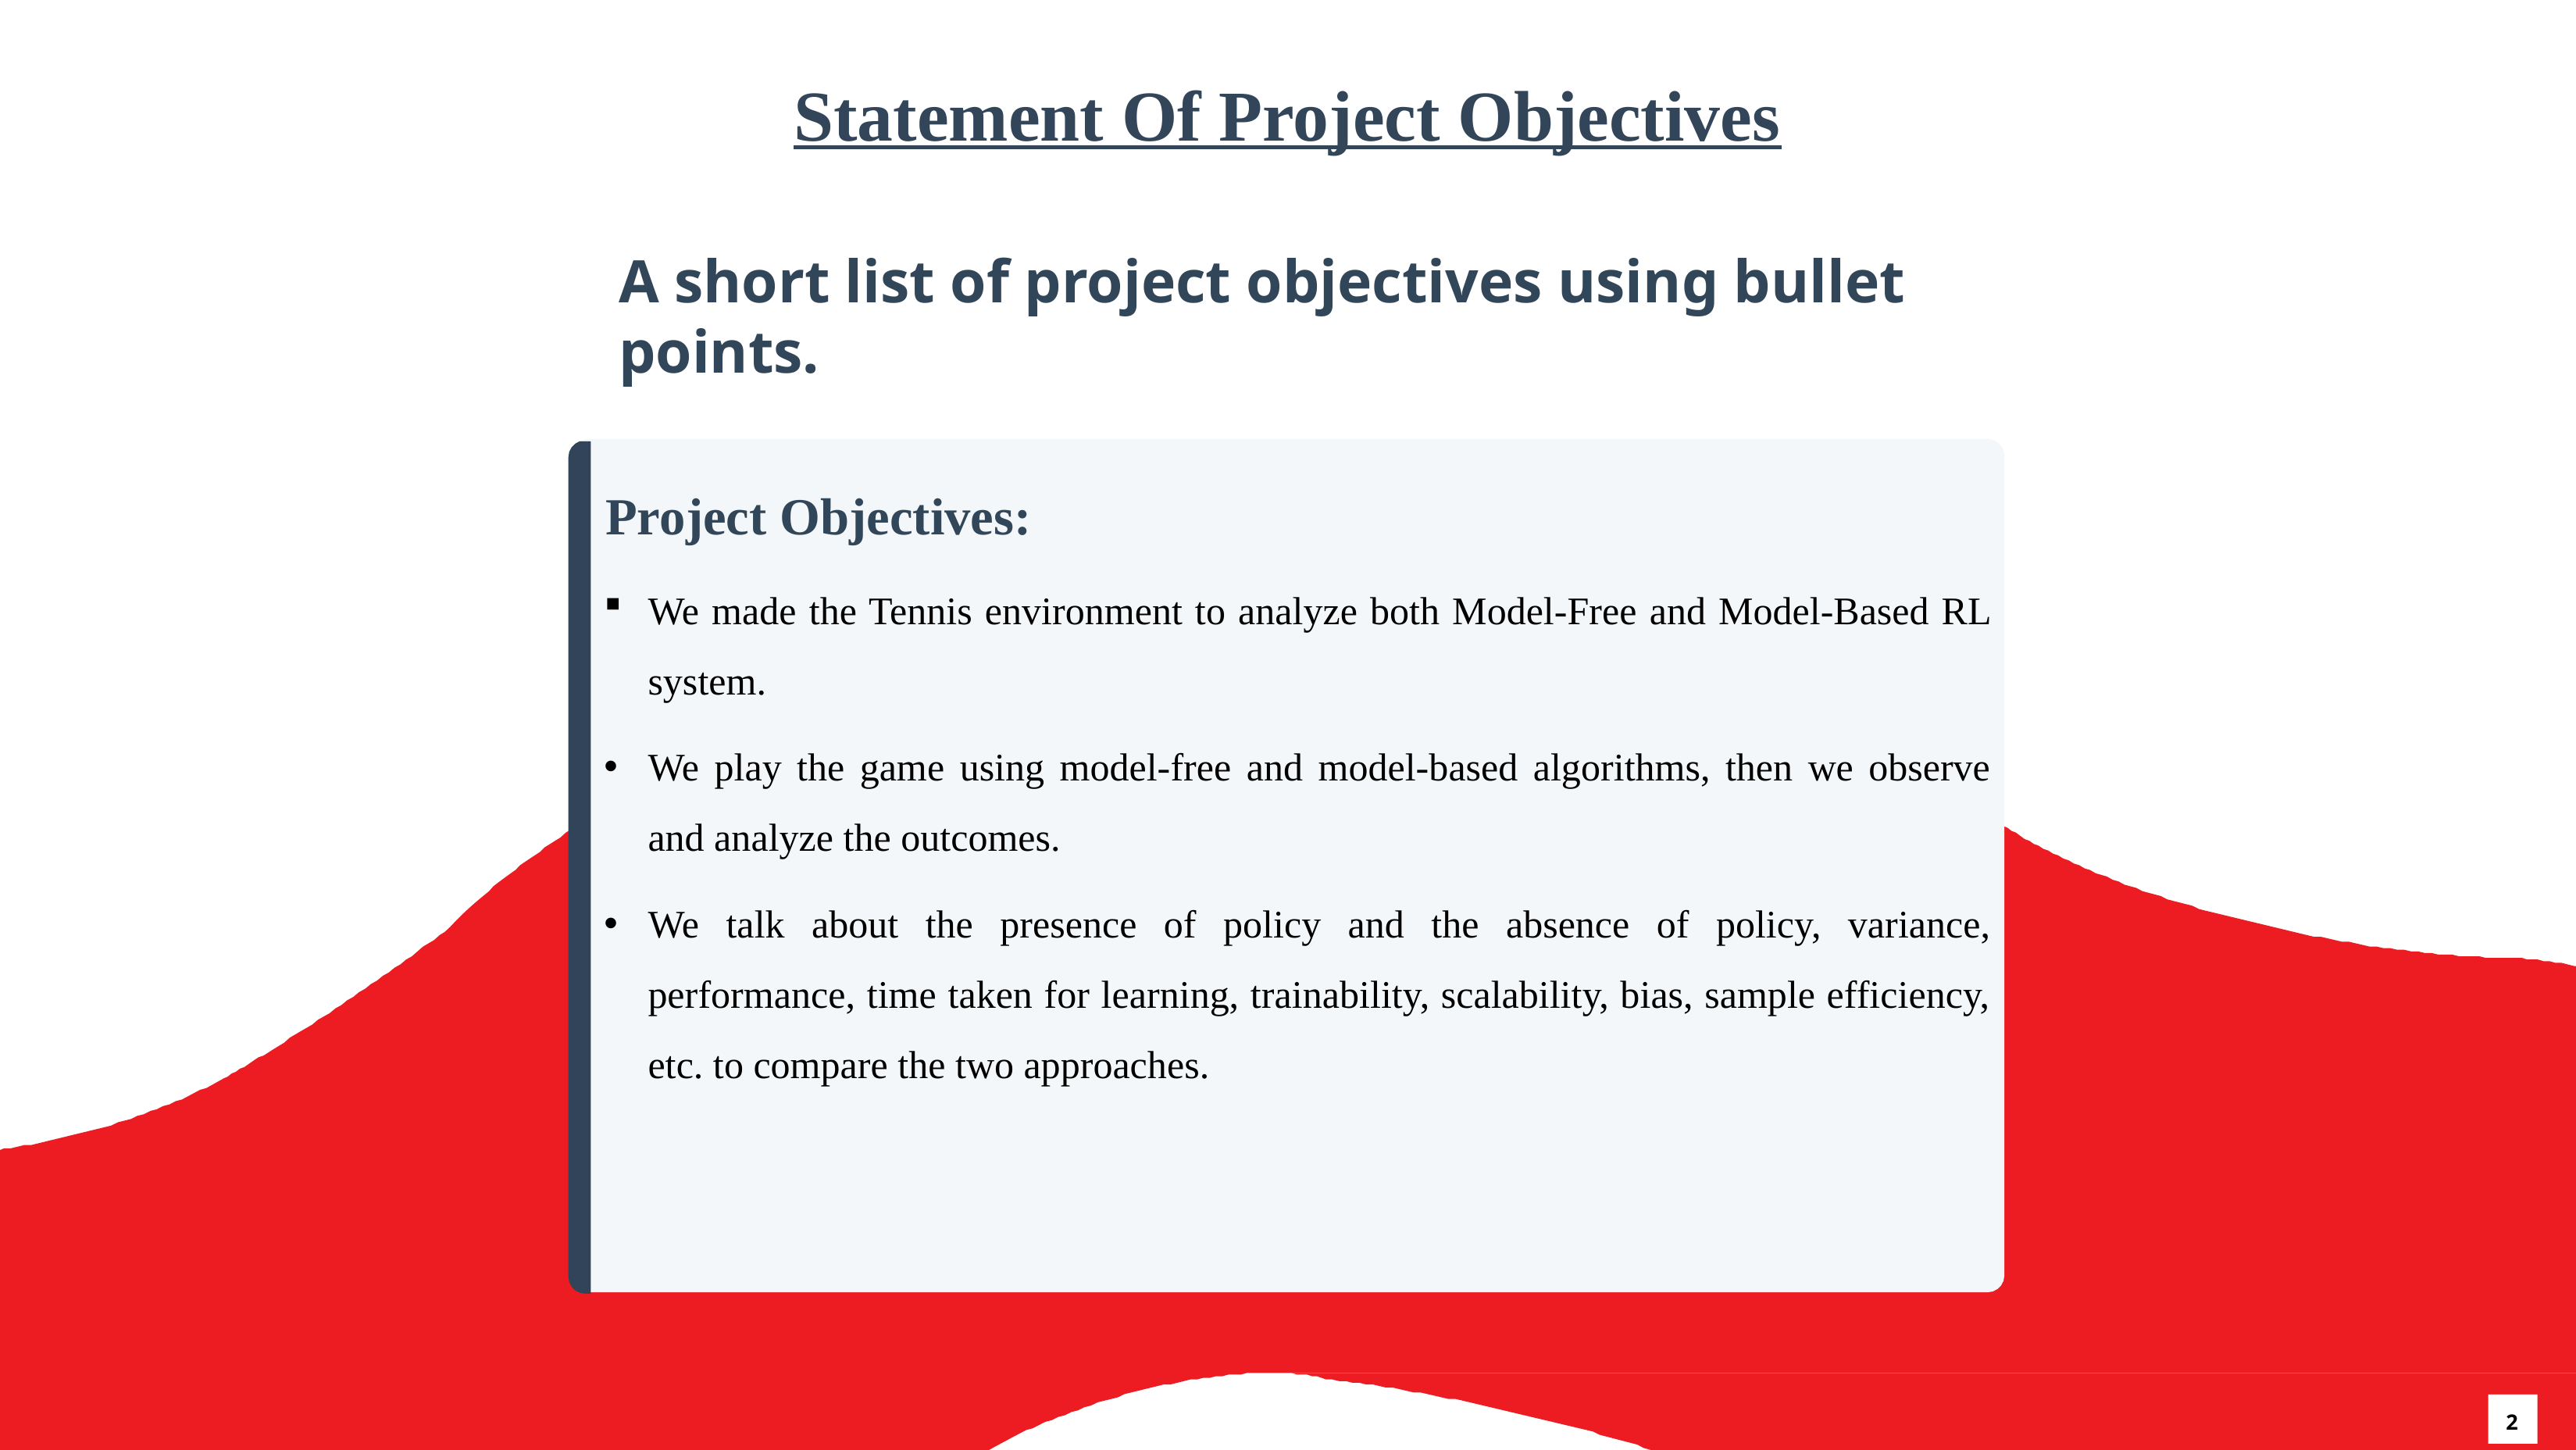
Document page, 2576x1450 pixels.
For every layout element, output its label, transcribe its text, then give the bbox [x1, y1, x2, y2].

title A short list of project objectives using bullet points. [616, 242, 1978, 436]
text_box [0, 438, 2576, 1450]
text_box Statement Of Project Objectives [782, 63, 1793, 162]
